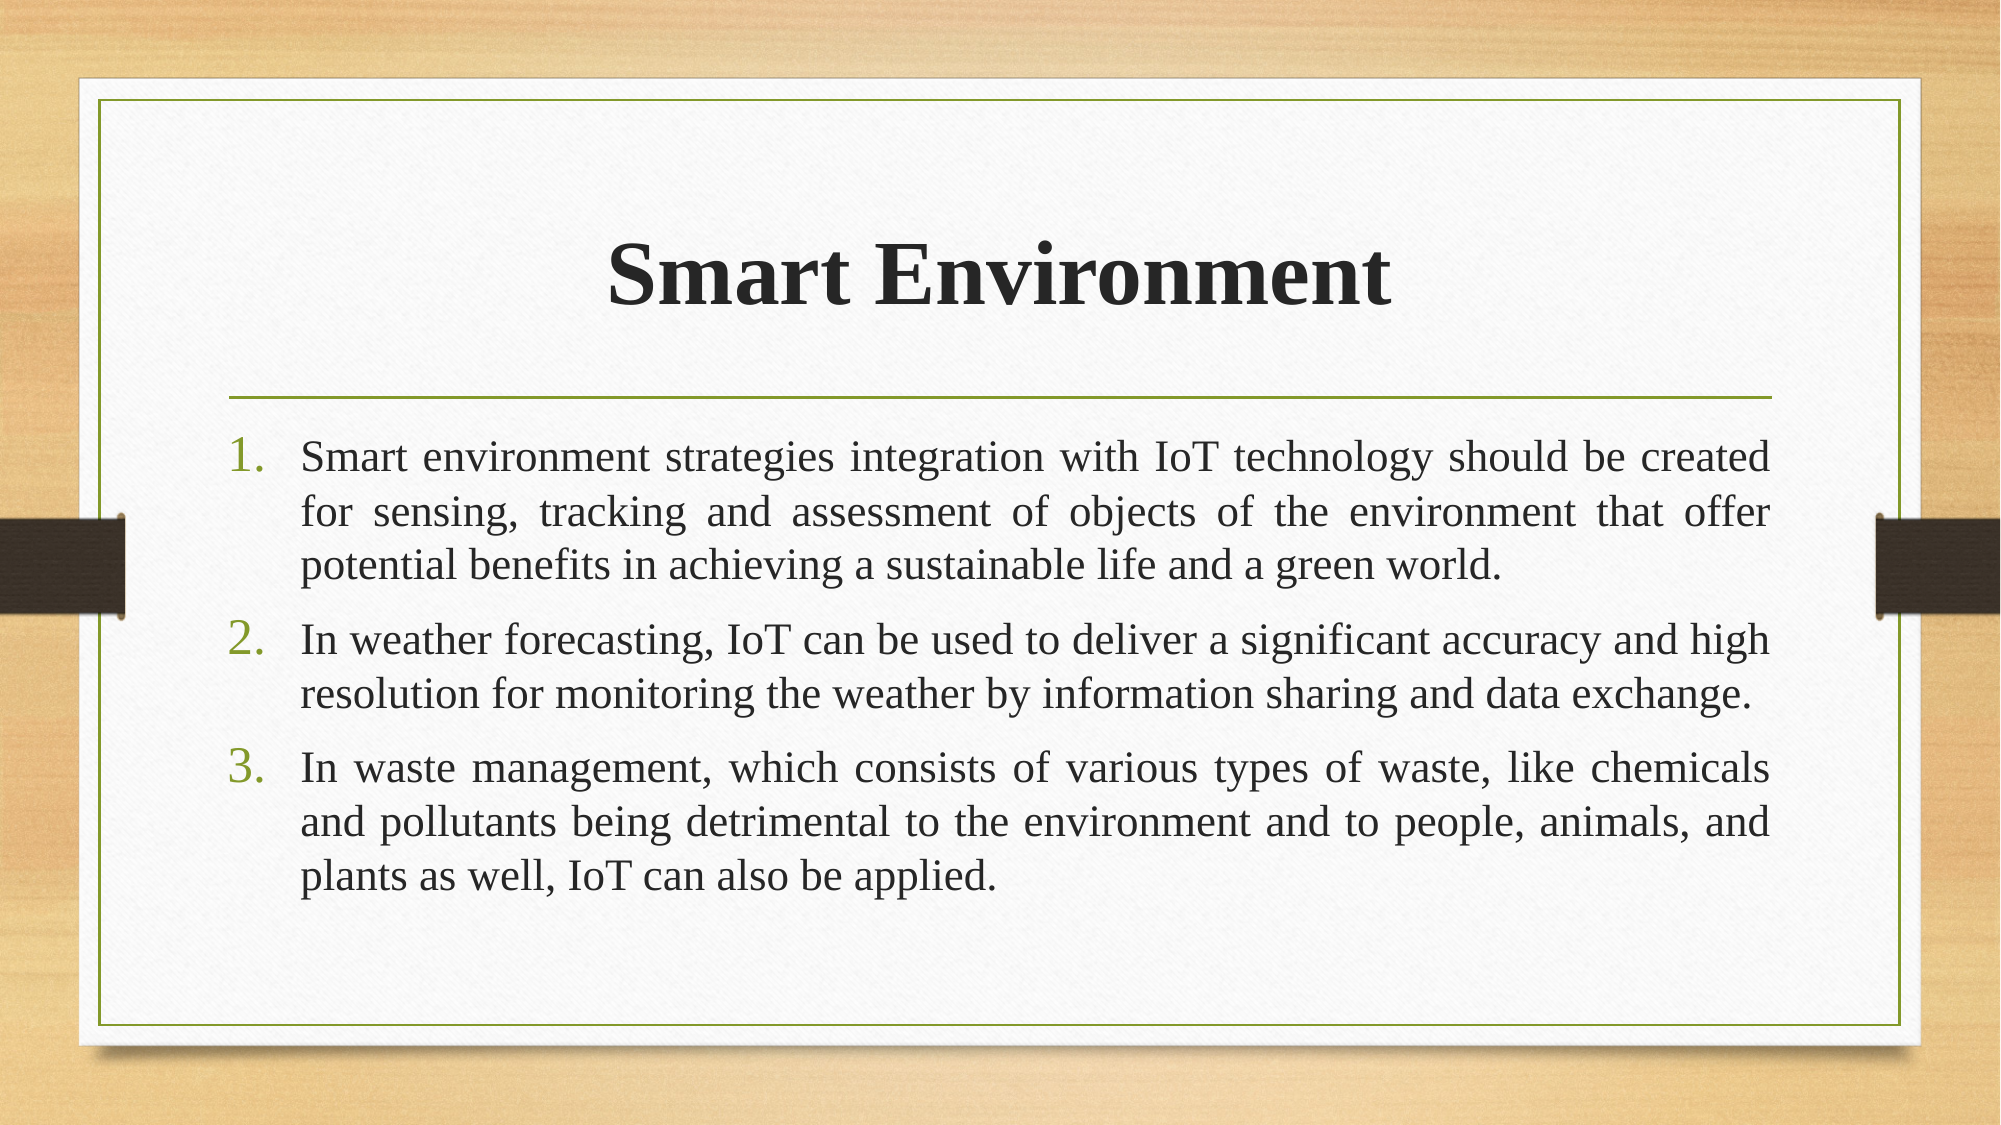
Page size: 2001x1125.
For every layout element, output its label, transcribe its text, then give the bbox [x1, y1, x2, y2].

title Smart Environment [212, 161, 1788, 375]
picture [0, 0, 2001, 1125]
list Smart environment strategies integration with IoT technology should be created for sensing, tracking and assessment of objects of the environment that offer potential benefits in achieving a sustainable life and a green world. In weather forecasting, IoT can be used to deliver a significant accuracy and high resolution for monitoring the weather by information sharing and data exchange. In waste management, which consists of various types of waste, like chemicals and pollutants being detrimental to the environment and to people, animals, and plants as well, IoT can also be applied. [212, 419, 1788, 964]
